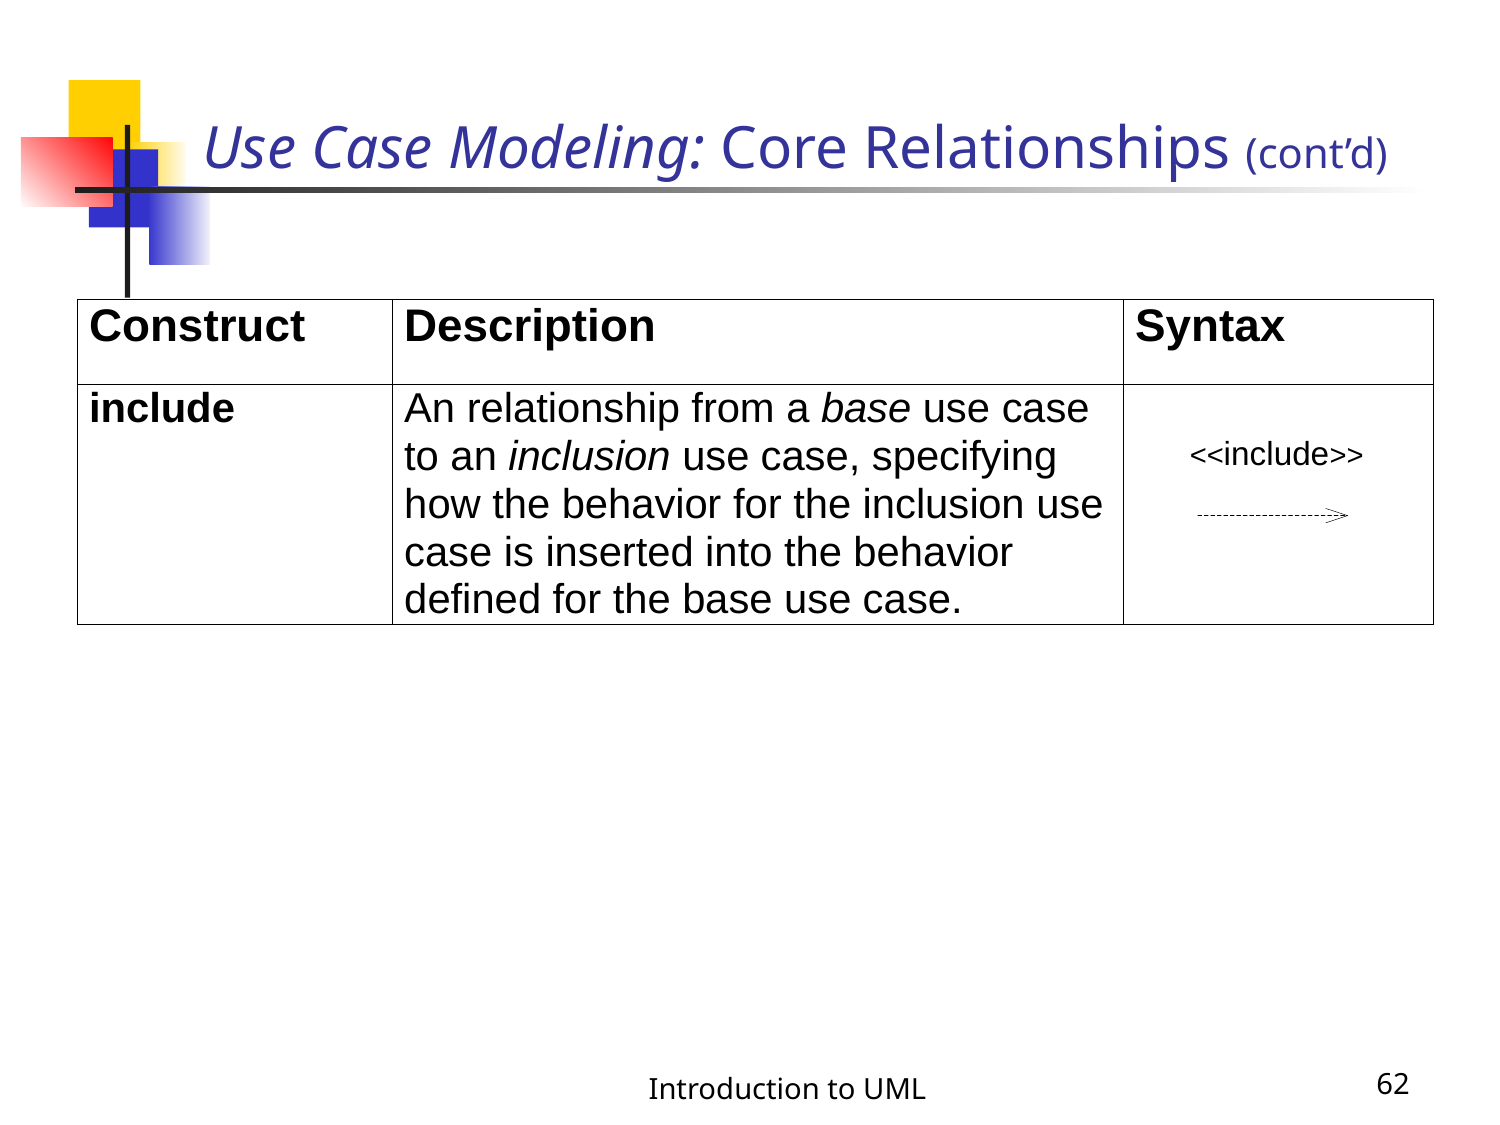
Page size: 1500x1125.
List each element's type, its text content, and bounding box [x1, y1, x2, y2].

title Use Case Modeling: Core Relationships (cont’d) [187, 50, 1466, 188]
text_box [62, 298, 1465, 938]
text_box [1187, 487, 1358, 545]
slide_number 62 [1112, 1037, 1425, 1113]
footer Introduction to UML [549, 1037, 1025, 1113]
